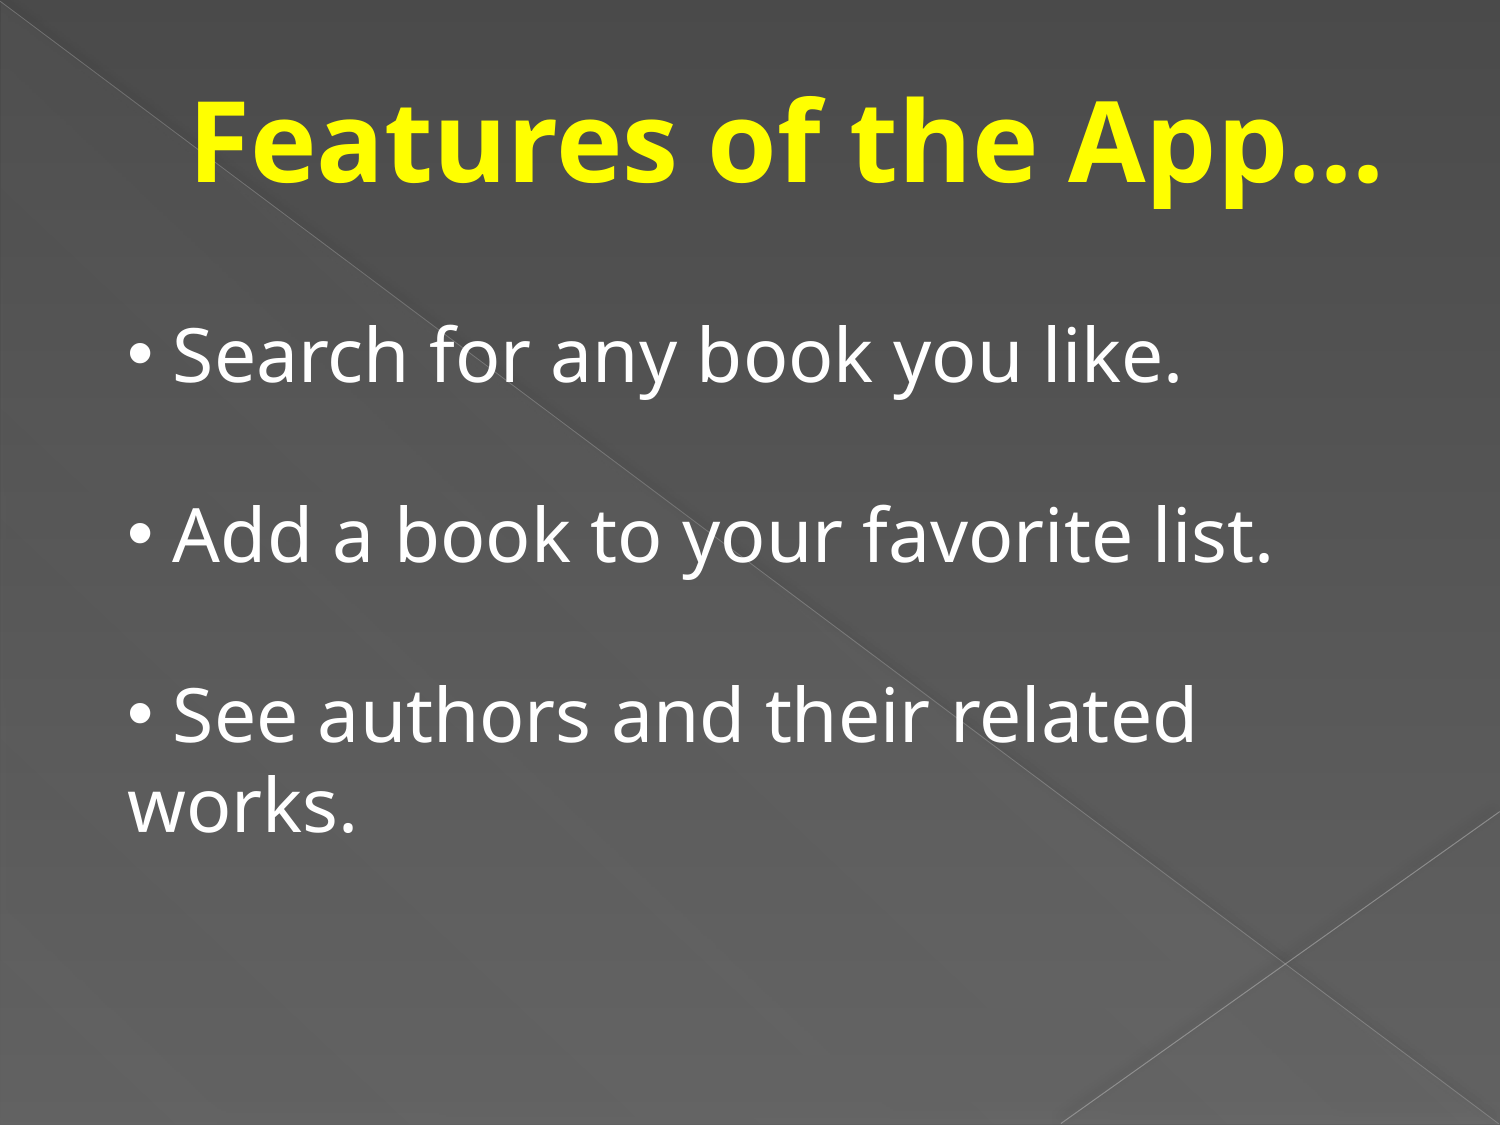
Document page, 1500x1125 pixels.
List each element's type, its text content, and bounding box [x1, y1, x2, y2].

text_box Features of the App... [173, 62, 1400, 213]
text_box Search for any book you like. Add a book to your favorite list. See authors and their related works. [112, 299, 1400, 855]
